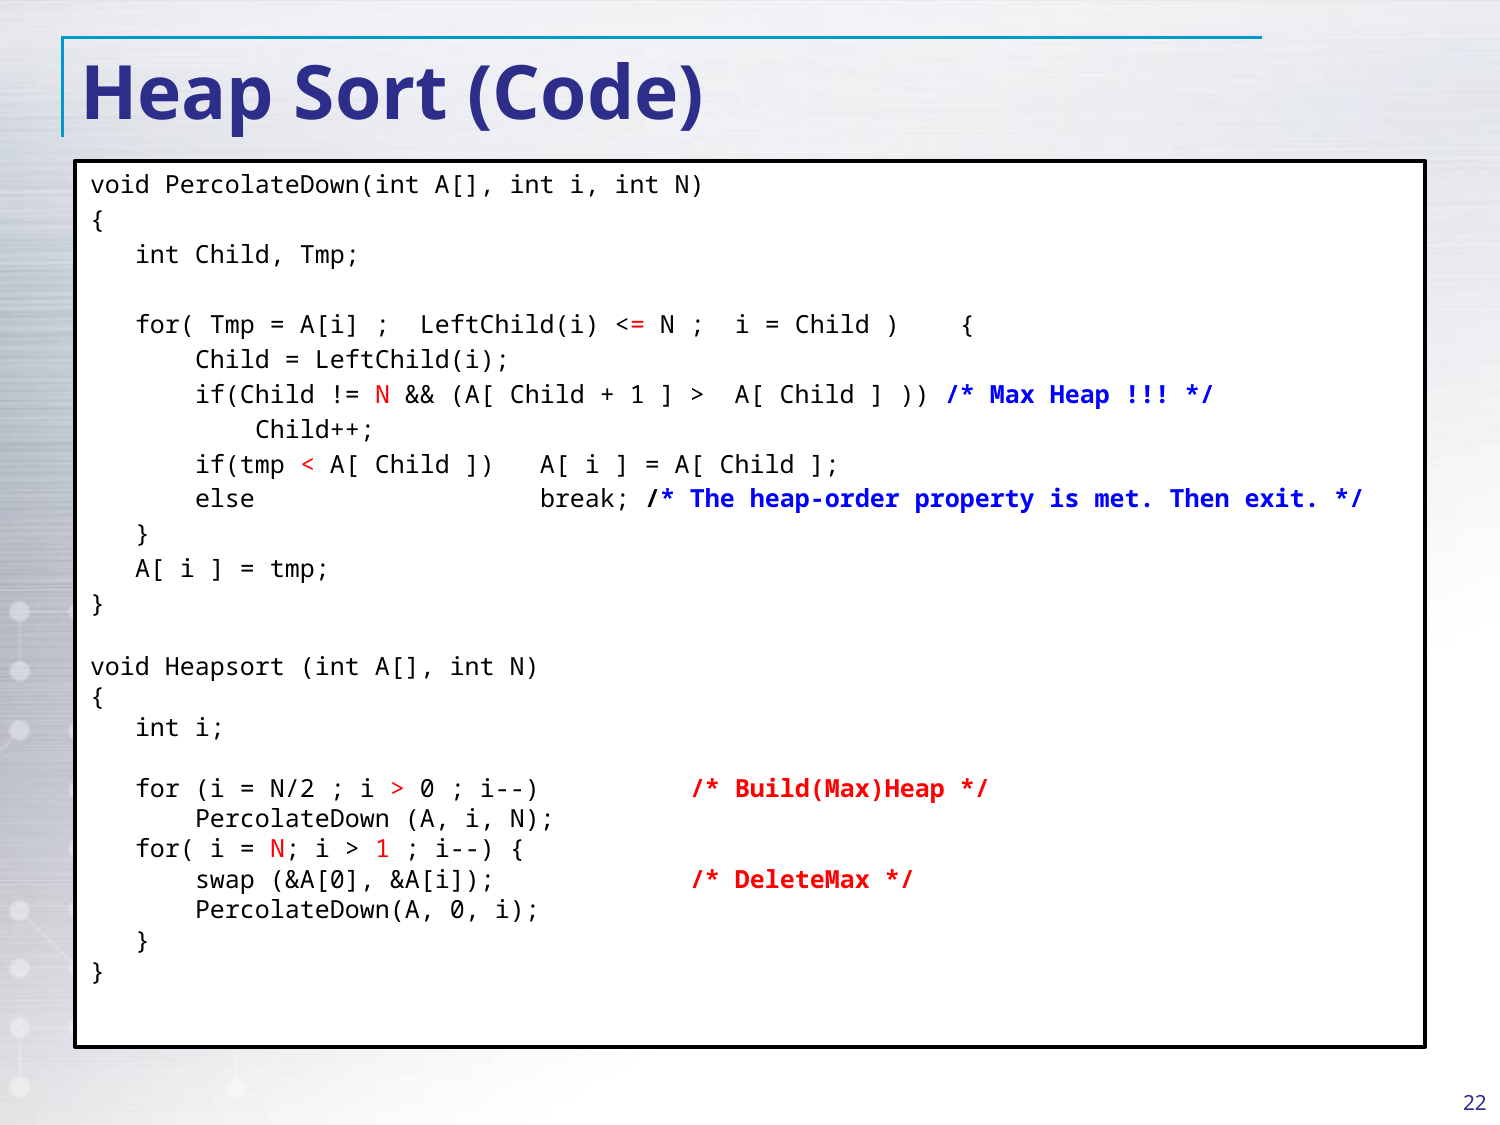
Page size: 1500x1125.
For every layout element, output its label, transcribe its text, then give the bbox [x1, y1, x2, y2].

slide_number 22 [1151, 1082, 1500, 1125]
picture [0, 0, 1500, 1125]
list void PercolateDown(int A[], int i, int N) { int Child, Tmp; for( Tmp = A[i] ; LeftChild(i) <= N ; i = Child ) { Child = LeftChild(i); if(Child != N && (A[ Child + 1 ] > A[ Child ] )) /* Max Heap !!! */ Child++; if(tmp < A[ Child ]) A[ i ] = A[ Child ]; else break; /* The heap-order property is met. Then exit. */ } A[ i ] = tmp; } void Heapsort (int A[], int N) { int i; for (i = N/2 ; i > 0 ; i--) /* Build(Max)Heap */ PercolateDown (A, i, N); for( i = N; i > 1 ; i--) { swap (&A[0], &A[i]); /* DeleteMax */ PercolateDown(A, 0, i); } } [73, 159, 1427, 1049]
title Heap Sort (Code) [64, 30, 1416, 149]
